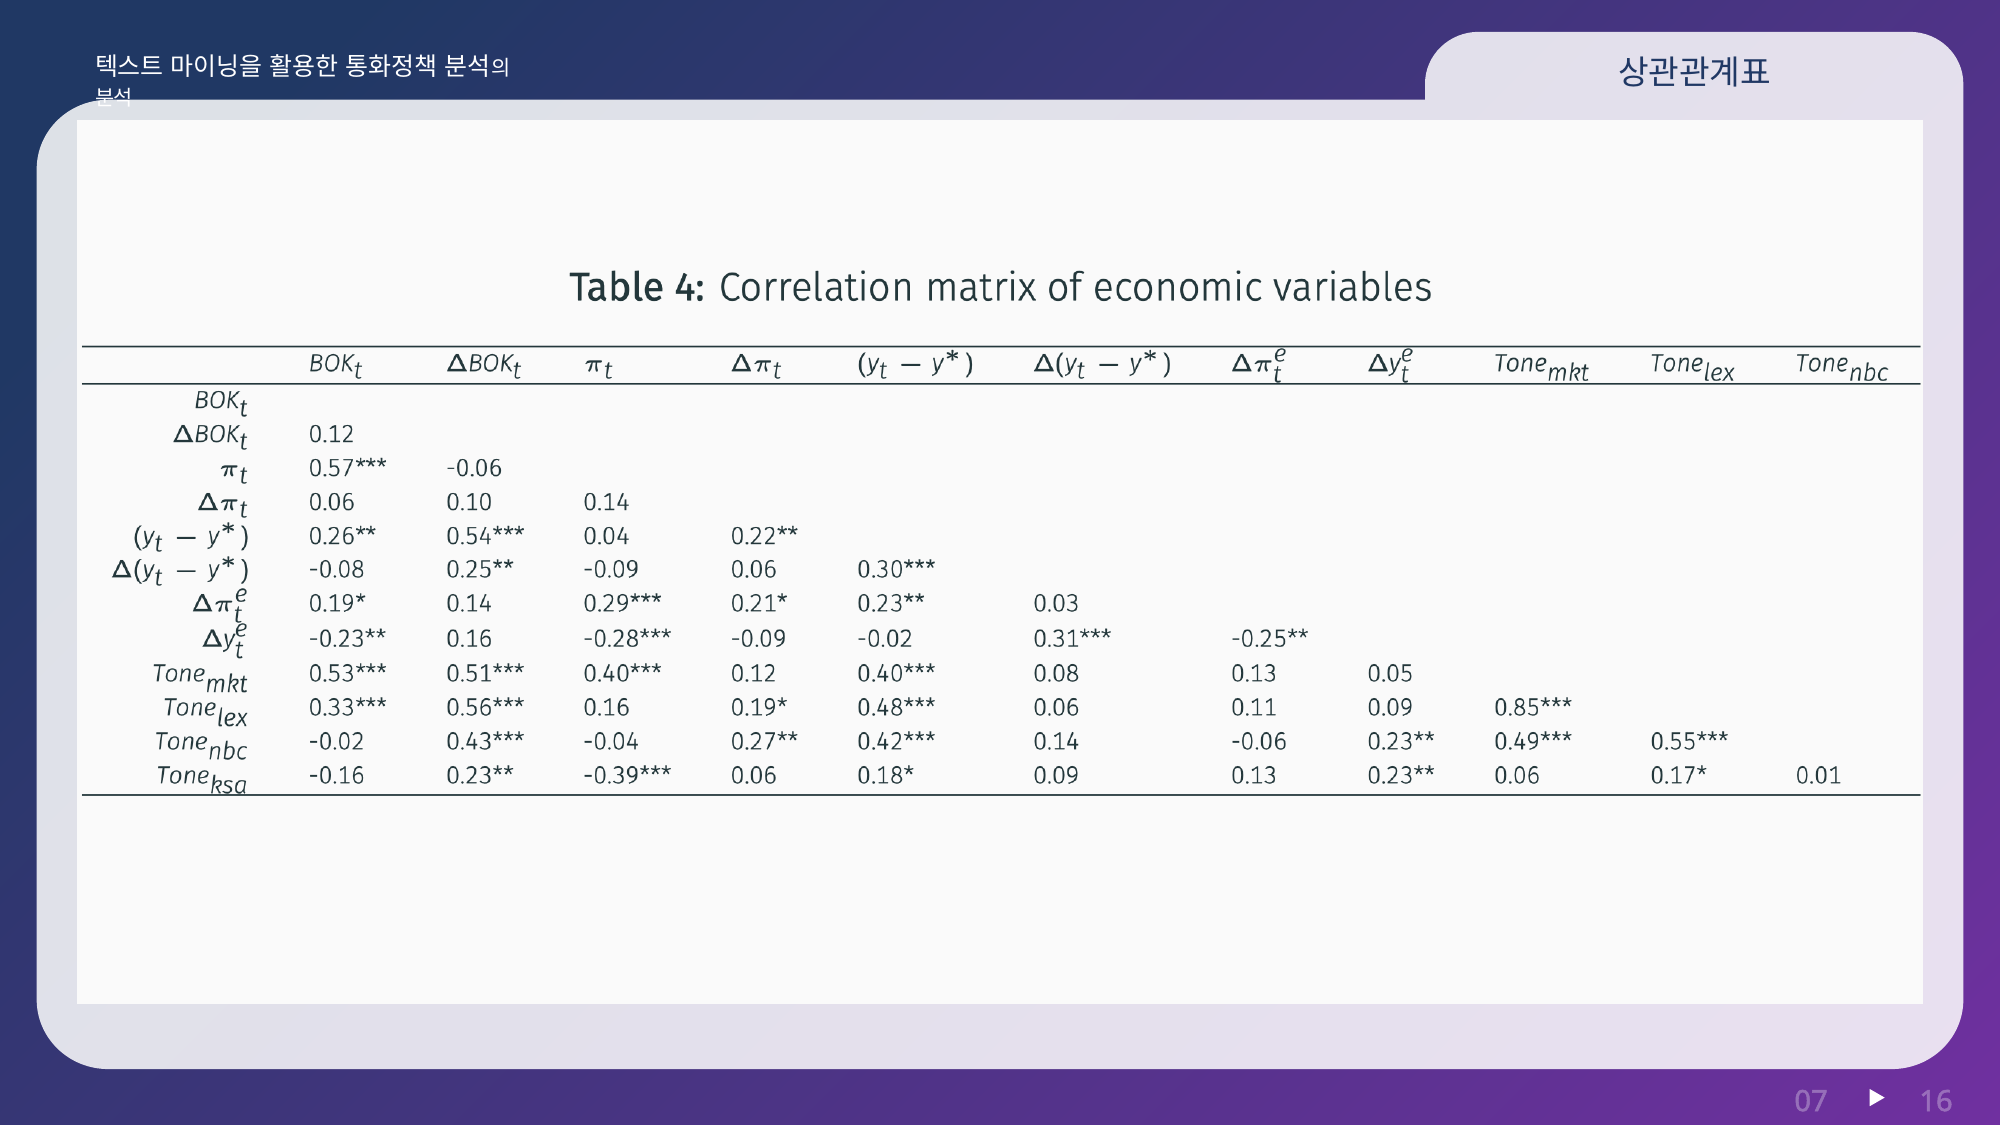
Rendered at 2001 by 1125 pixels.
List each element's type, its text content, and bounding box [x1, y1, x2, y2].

text_box 텍스트 마이닝을 활용한 통화정책 분석의 분석 [80, 43, 563, 103]
text_box [35, 30, 1965, 1071]
text_box 07 [1779, 1074, 1843, 1125]
text_box 상관관계표 [1453, 43, 1936, 99]
text_box [1868, 1087, 1887, 1109]
text_box 16 [1904, 1074, 1968, 1125]
picture [77, 120, 1923, 1005]
